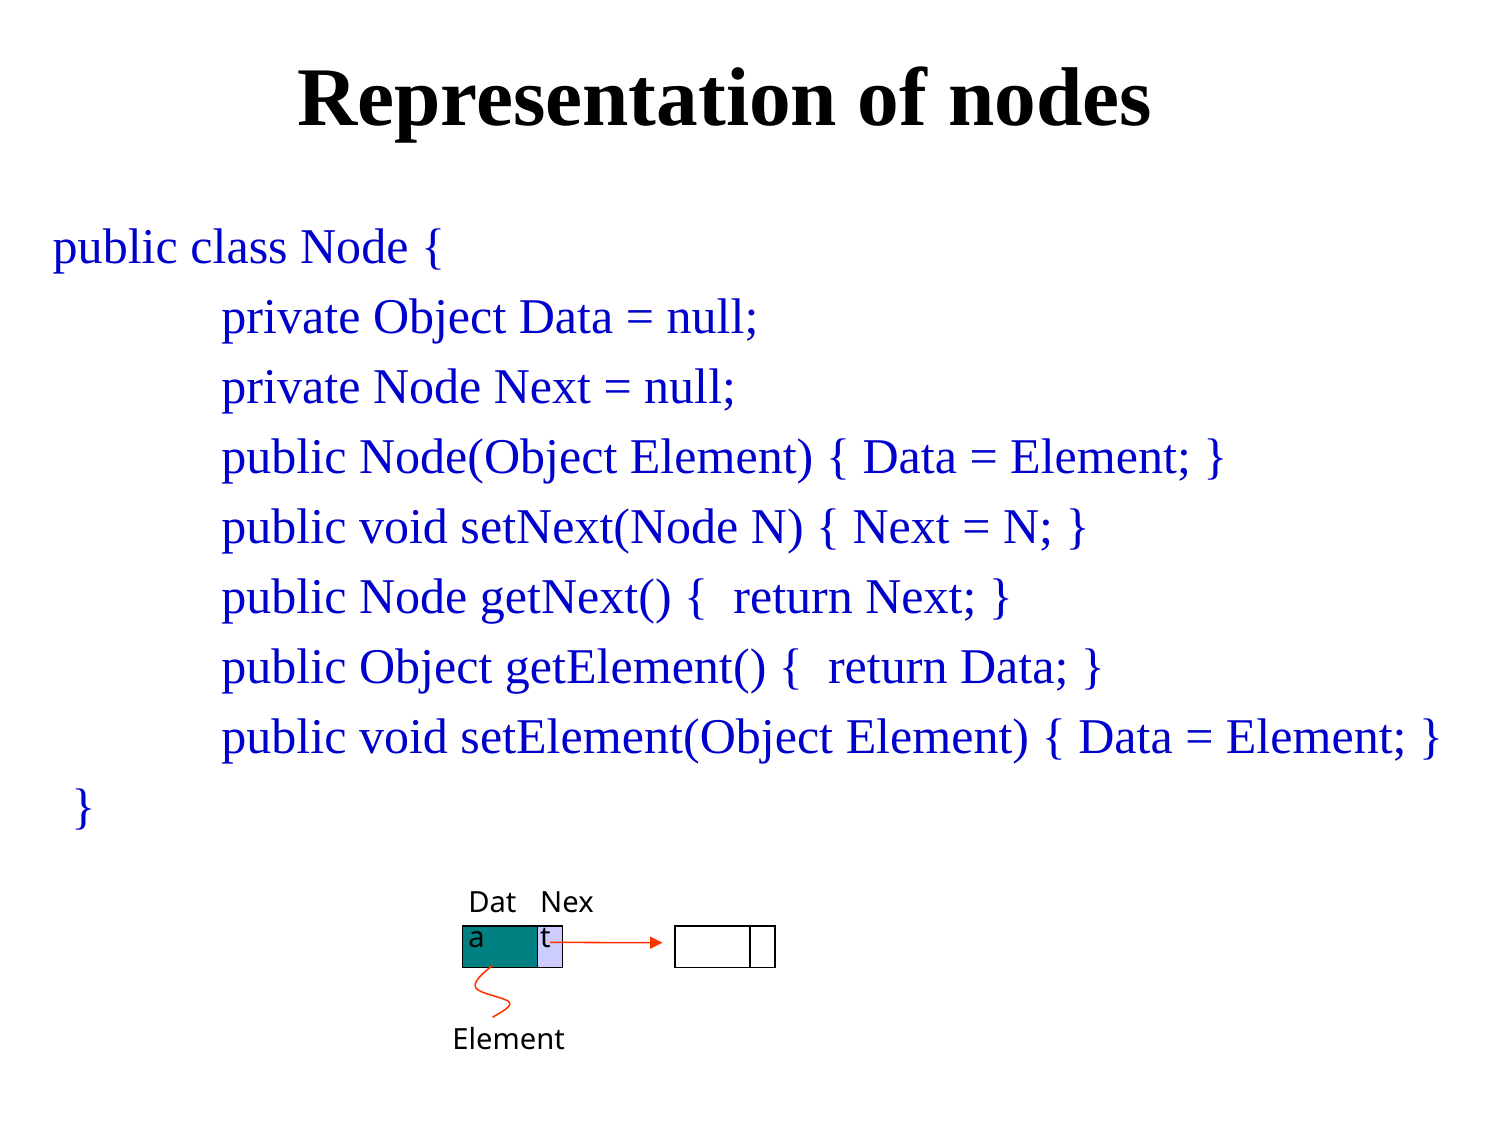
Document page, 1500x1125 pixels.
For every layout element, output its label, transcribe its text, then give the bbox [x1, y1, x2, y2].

text_box Element [437, 1012, 588, 1063]
title Representation of nodes [50, 50, 1400, 150]
text_box Next [524, 875, 614, 926]
text_box [674, 925, 750, 968]
text_box [462, 926, 537, 968]
text_box Data [453, 875, 524, 926]
text_box [750, 925, 775, 968]
text_box [537, 926, 563, 968]
list public class Node { private Object Data = null; private Node Next = null; public Node(Object Element) { Data = Element; } public void setNext(Node N) { Next = N; } public Node getNext() { return Next; } public Object getElement() { return Data; } public void setElement(Object Element) { Data = Element; } } [37, 200, 1463, 850]
text_box [475, 965, 510, 1012]
